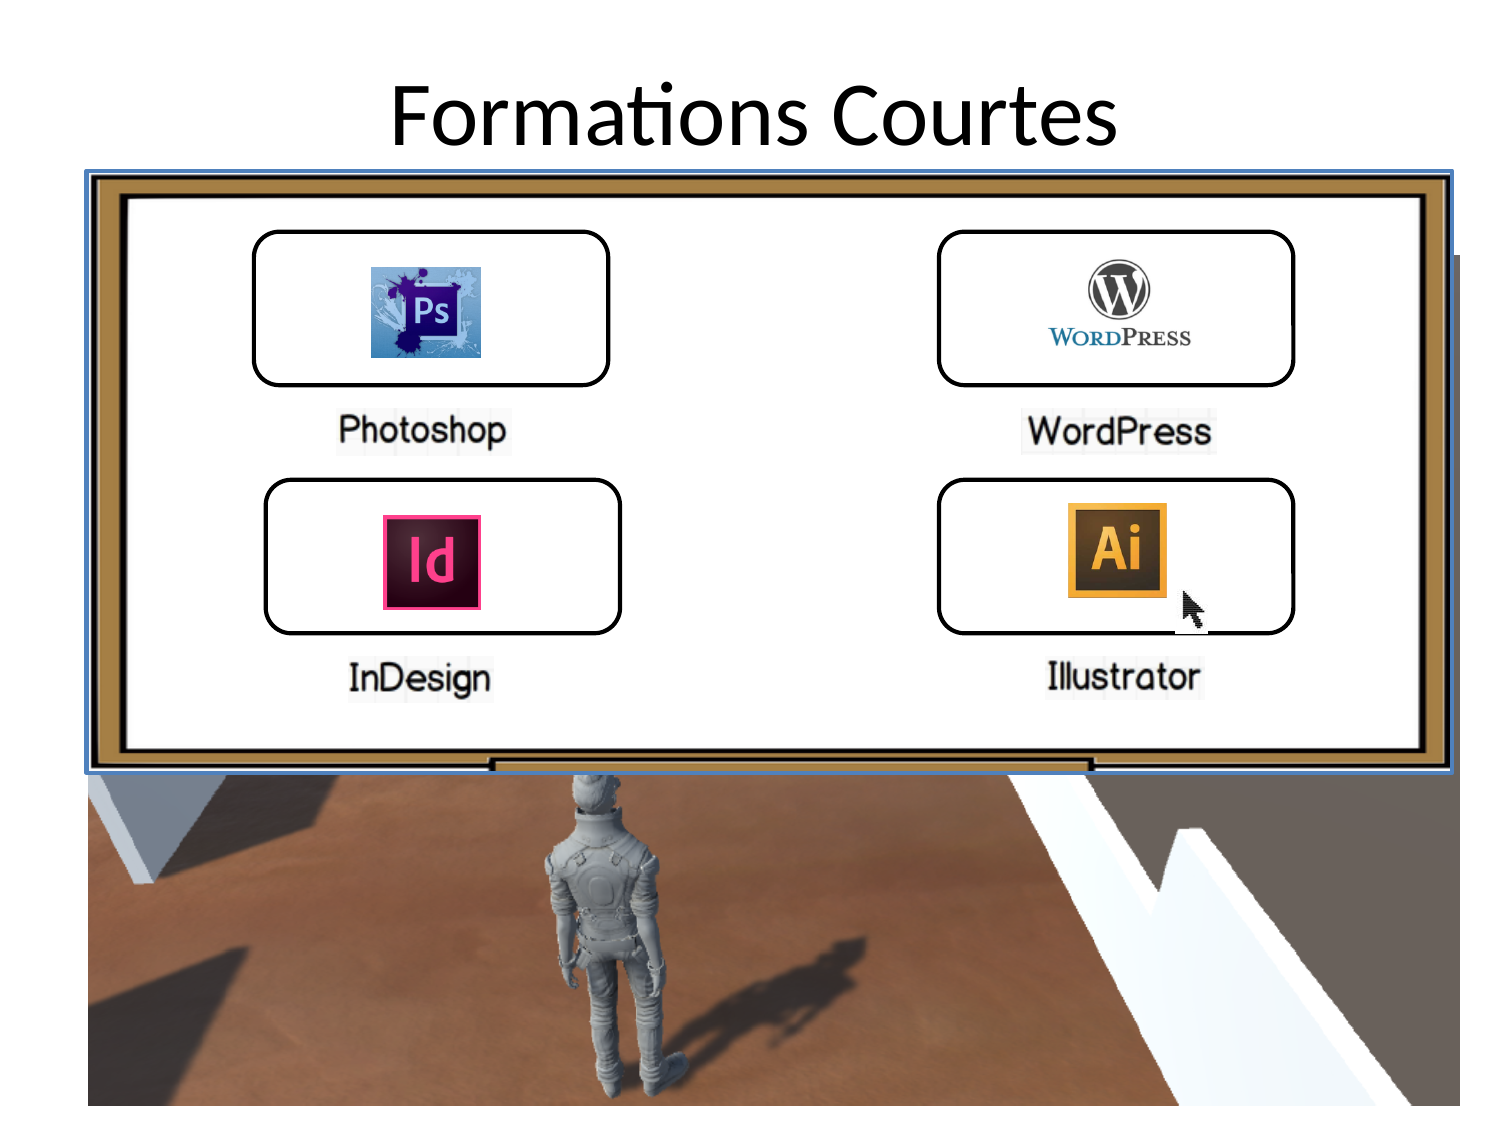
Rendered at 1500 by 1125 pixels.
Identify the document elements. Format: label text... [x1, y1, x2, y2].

picture [88, 172, 1451, 772]
title Formations Courtes [75, 45, 1436, 173]
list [88, 255, 1460, 1107]
